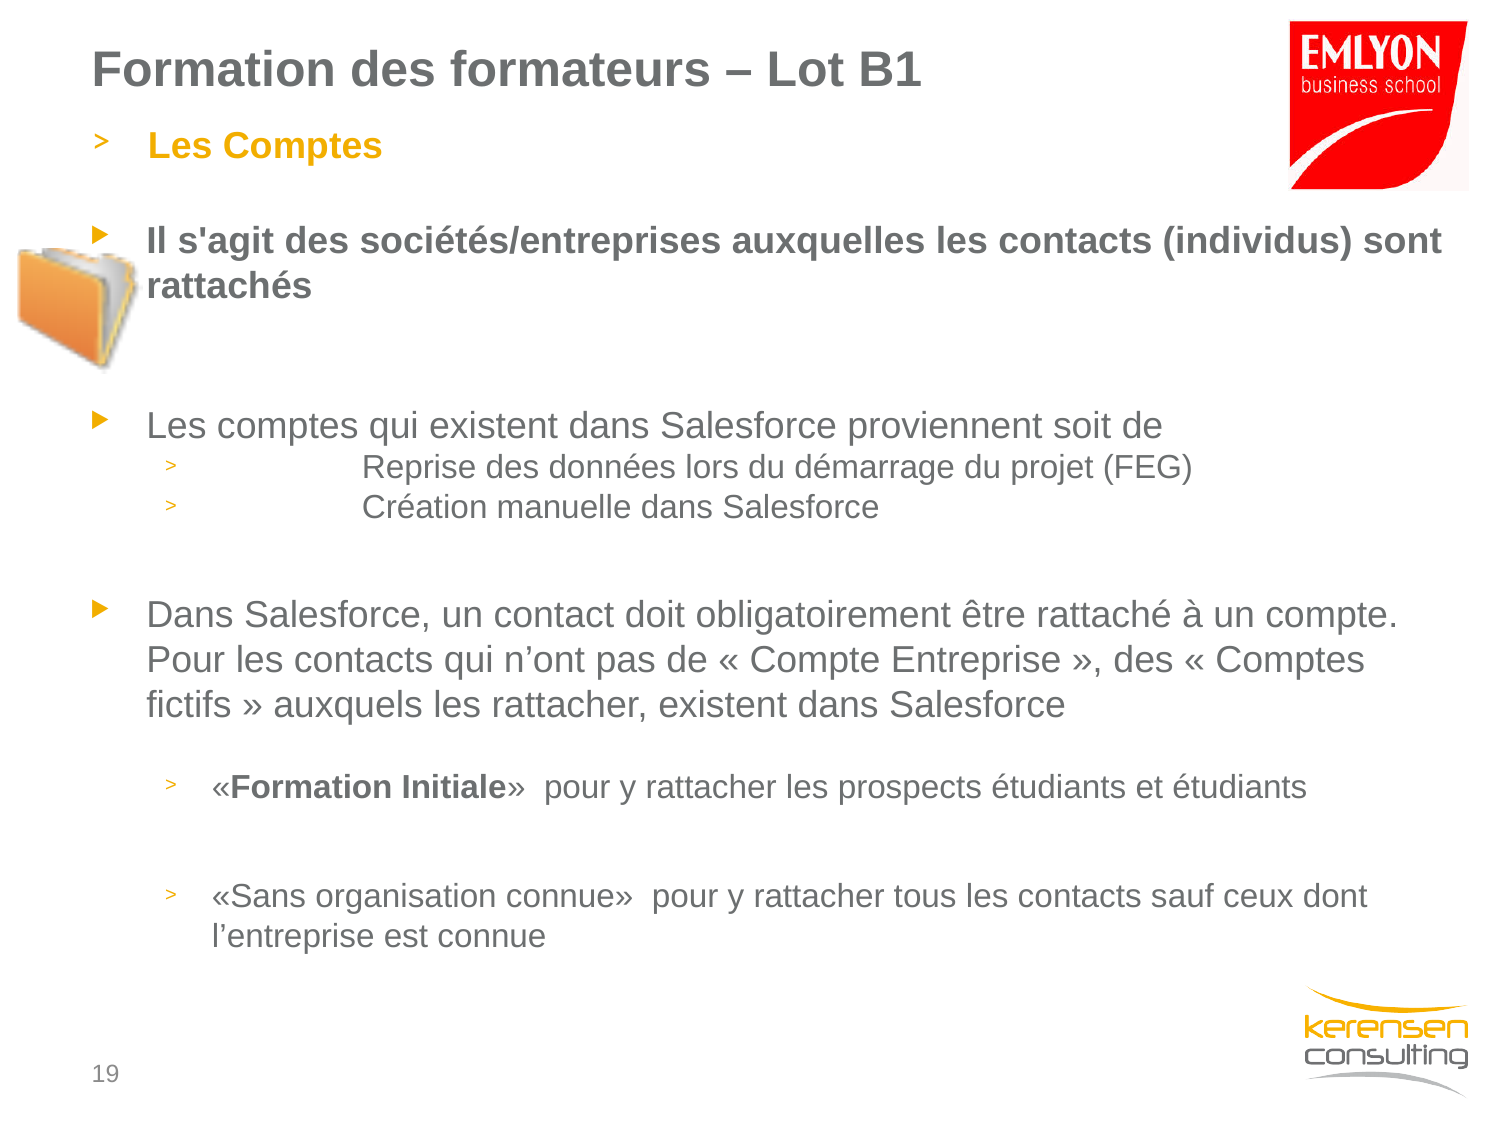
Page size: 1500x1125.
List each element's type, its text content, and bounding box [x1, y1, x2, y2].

list Les Comptes [76, 113, 1223, 197]
title Formation des formateurs – Lot B1 [76, 19, 1223, 113]
picture [1288, 19, 1469, 191]
list Il s'agit des sociétés/entreprises auxquelles les contacts (individus) sont rattachés Les comptes qui existent dans Salesforce proviennent soit de Reprise des données lors du démarrage du projet (FEG) Création manuelle dans Salesforce Dans Salesforce, un contact doit obligatoirement être rattaché à un compte. Pour les contacts qui n’ont pas de « Compte Entreprise », des « Comptes fictifs » auxquels les rattacher, existent dans Salesforce «Formation Initiale» pour y rattacher les prospects étudiants et étudiants «Sans organisation connue» pour y rattacher tous les contacts sauf ceux dont l’entreprise est connue [75, 208, 1468, 988]
picture [17, 248, 143, 374]
picture [1305, 988, 1468, 1099]
slide_number 18 [76, 1042, 167, 1103]
